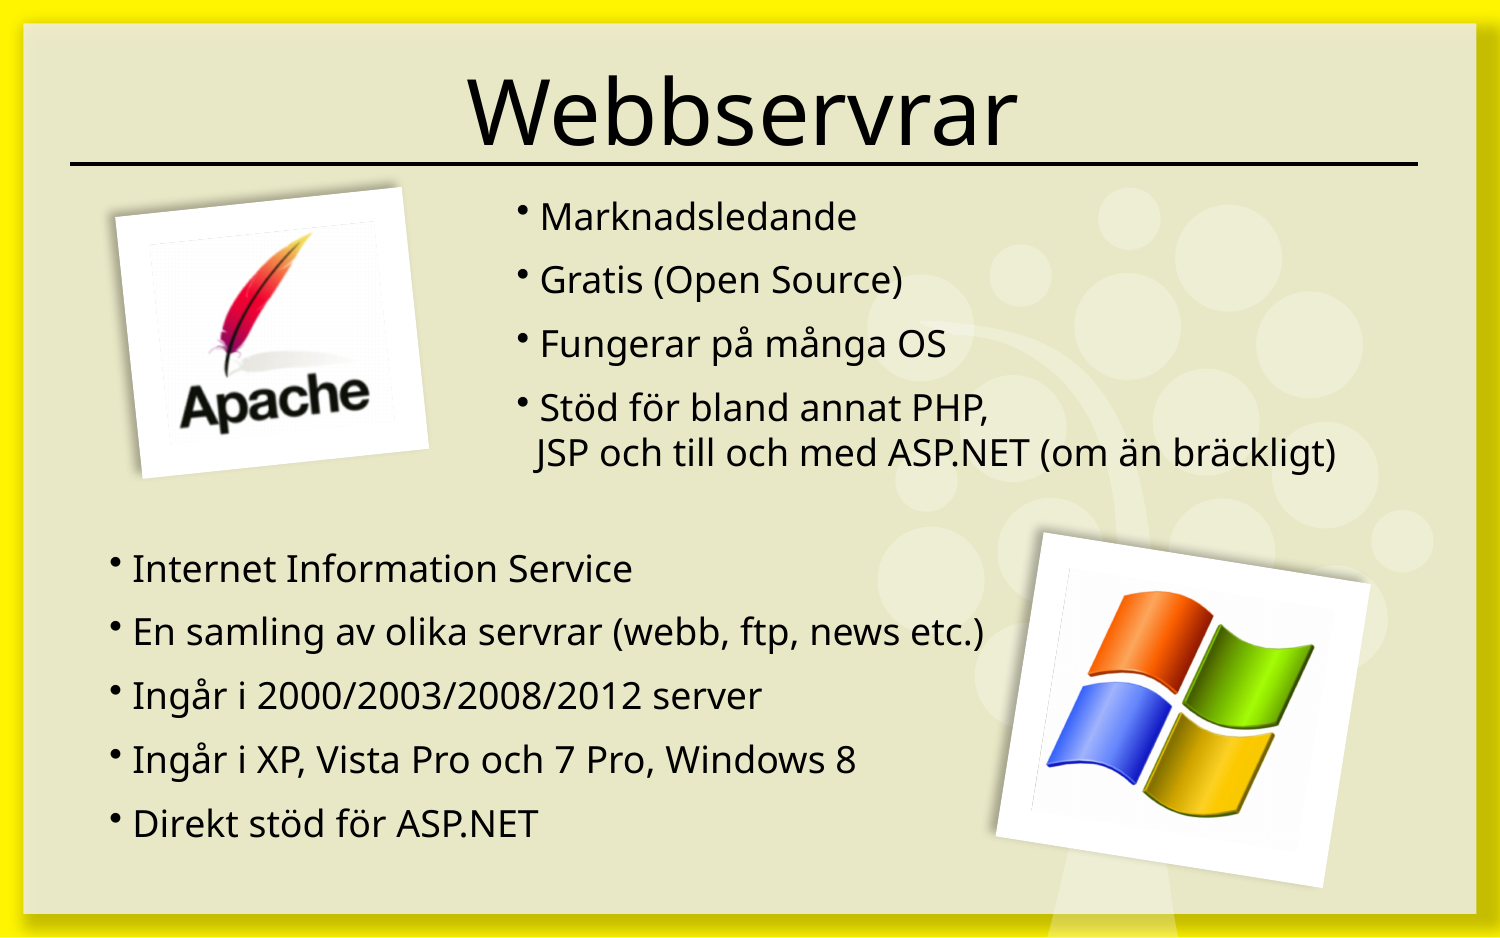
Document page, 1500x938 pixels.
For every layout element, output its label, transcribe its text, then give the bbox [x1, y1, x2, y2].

text_box Internet Information Service En samling av olika servrar (webb, ftp, news etc.) Ingår i 2000/2003/2008/2012 server Ingår i XP, Vista Pro och 7 Pro, Windows 8 Direkt stöd för ASP.NET [94, 537, 1057, 852]
picture [150, 222, 394, 444]
title Webbservrar [105, 46, 1381, 174]
text_box Marknadsledande Gratis (Open Source) Fungerar på många OS Stöd för bland annat PHP, JSP och till och med ASP.NET (om än bräckligt) [501, 185, 1500, 482]
picture [1048, 569, 1334, 852]
